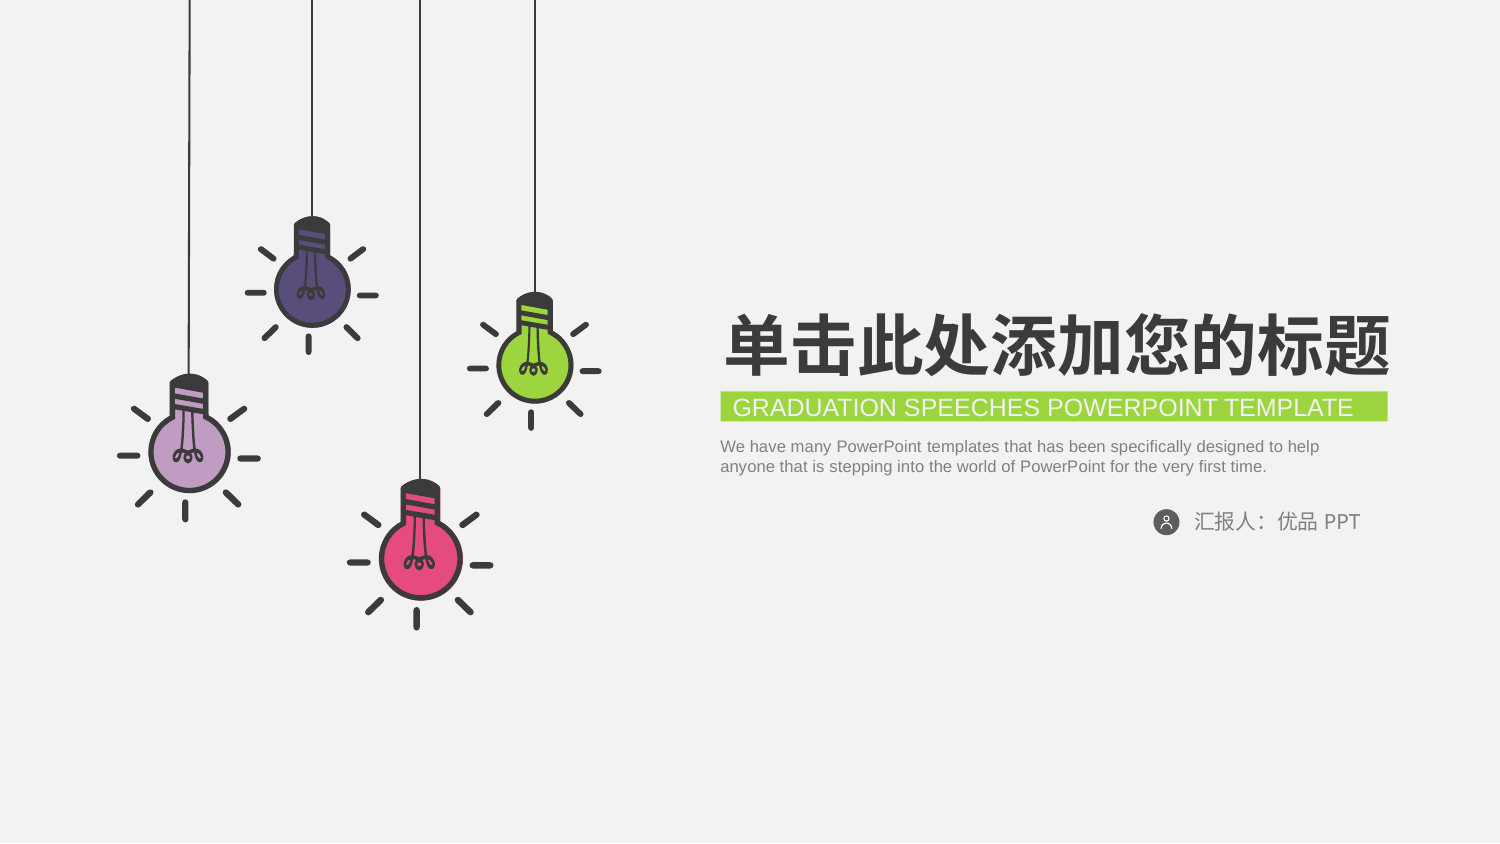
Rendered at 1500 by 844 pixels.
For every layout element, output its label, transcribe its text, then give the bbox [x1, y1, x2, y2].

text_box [346, 0, 494, 631]
text_box 汇报人：优品PPT [1179, 501, 1375, 542]
text_box GRADUATION SPEECHES POWERPOINT TEMPLATE [720, 391, 1388, 422]
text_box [265, 0, 341, 356]
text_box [466, 0, 602, 432]
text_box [116, 0, 262, 523]
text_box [1153, 508, 1180, 536]
text_box 单击此处添加您的标题 [723, 296, 1407, 392]
text_box We have many PowerPoint templates that has been specifically designed to help anyone that is stepping into the world of PowerPoint for the very first time. [720, 435, 1335, 476]
